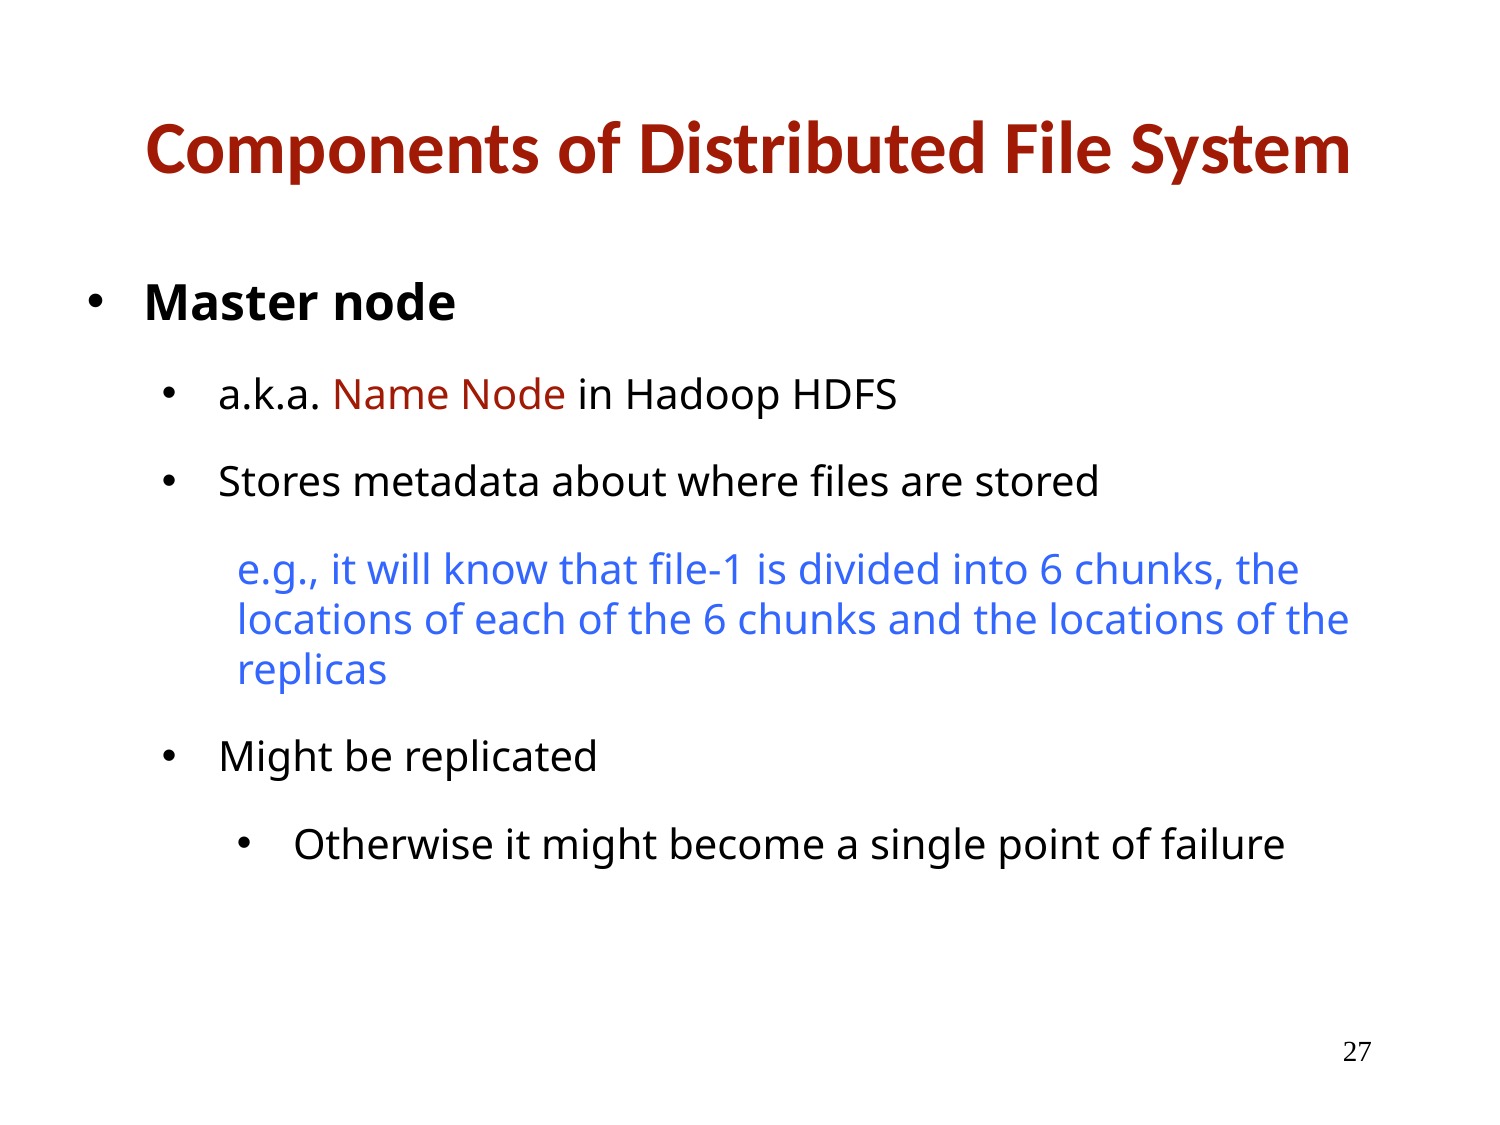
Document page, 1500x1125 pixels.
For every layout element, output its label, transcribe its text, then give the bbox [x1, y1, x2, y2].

text_box Master node a.k.a. Name Node in Hadoop HDFS Stores metadata about where files are stored e.g., it will know that file-1 is divided into 6 chunks, the locations of each of the 6 chunks and the locations of the replicas Might be replicated Otherwise it might become a single point of failure [71, 262, 1463, 876]
title Components of Distributed File System [112, 50, 1388, 238]
slide_number ‹#› [1074, 1025, 1388, 1100]
